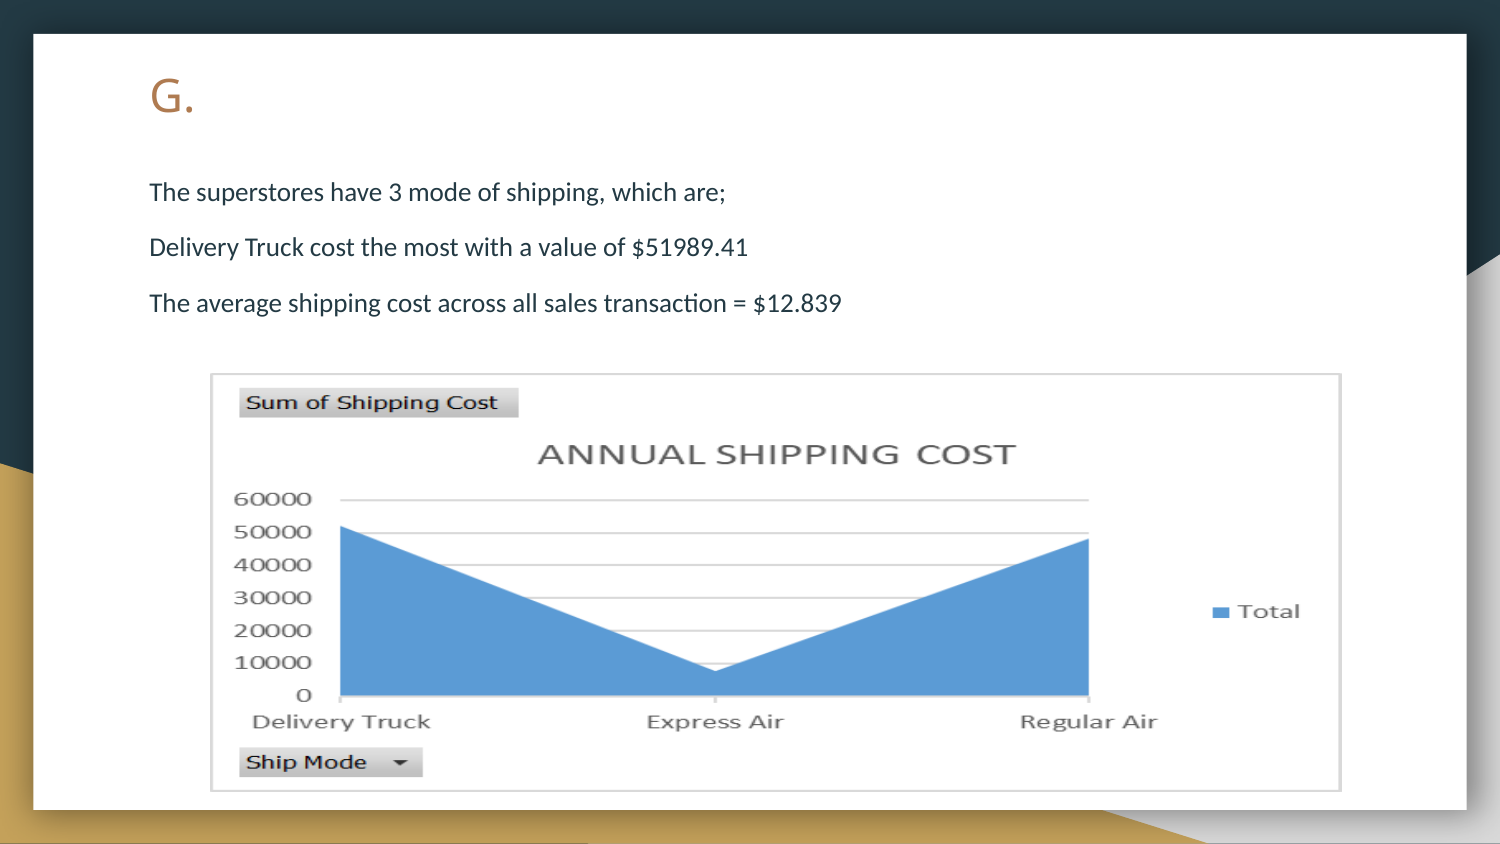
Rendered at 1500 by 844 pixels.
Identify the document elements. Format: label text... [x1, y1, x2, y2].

picture [210, 373, 1343, 792]
list The superstores have 3 mode of shipping, which are; Delivery Truck cost the most with a value of $51989.41 The average shipping cost across all sales transaction = $12.839 [134, 161, 1366, 365]
title G. [134, 47, 1366, 141]
